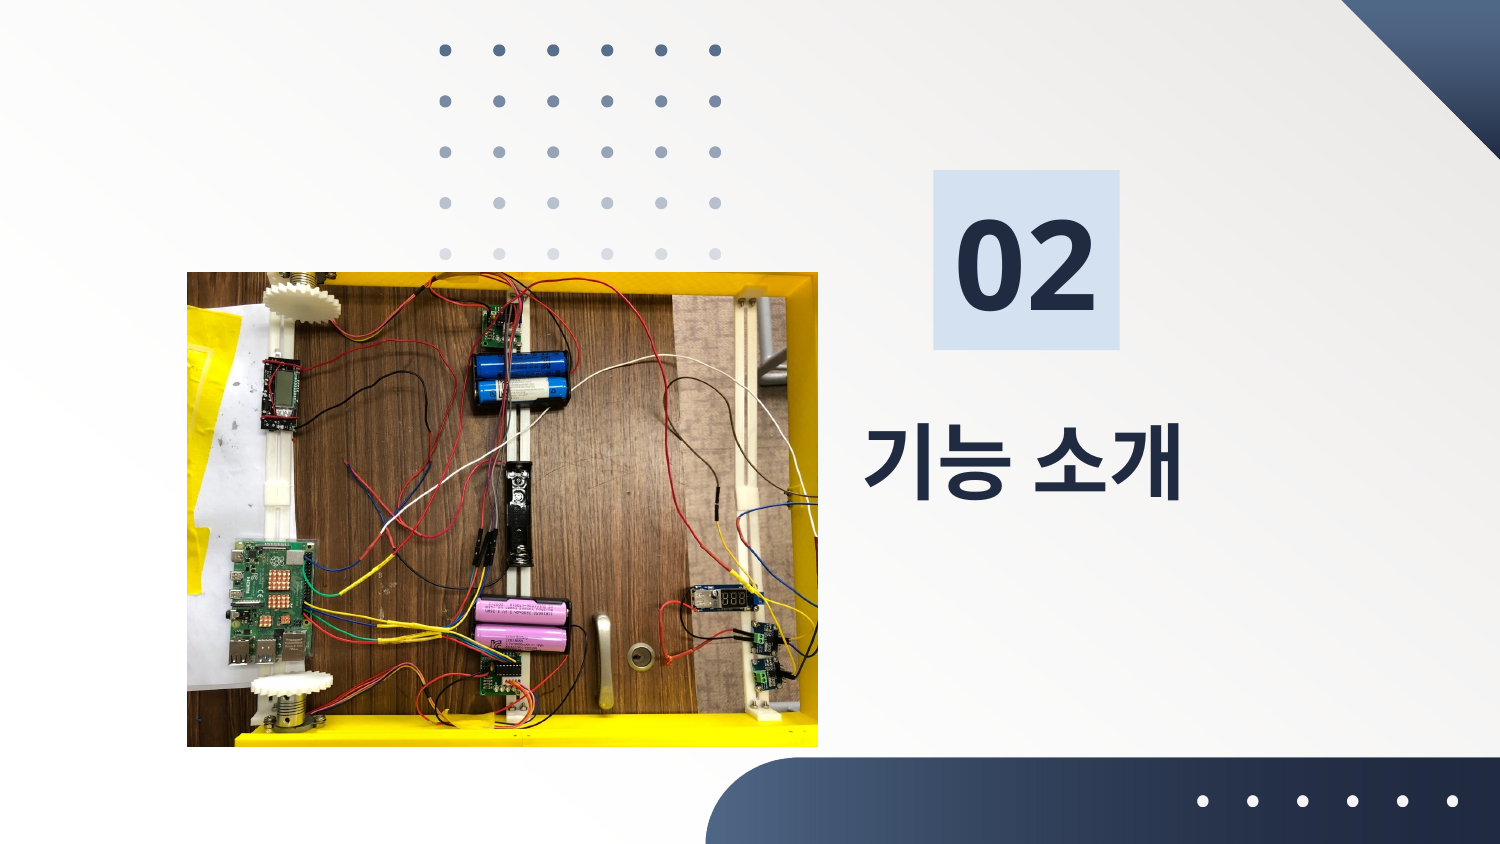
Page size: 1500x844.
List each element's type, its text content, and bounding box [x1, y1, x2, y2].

picture [0, 0, 1500, 844]
picture [706, 758, 1500, 844]
title 02 [933, 170, 1120, 351]
title 기능 소개 [821, 395, 1383, 624]
